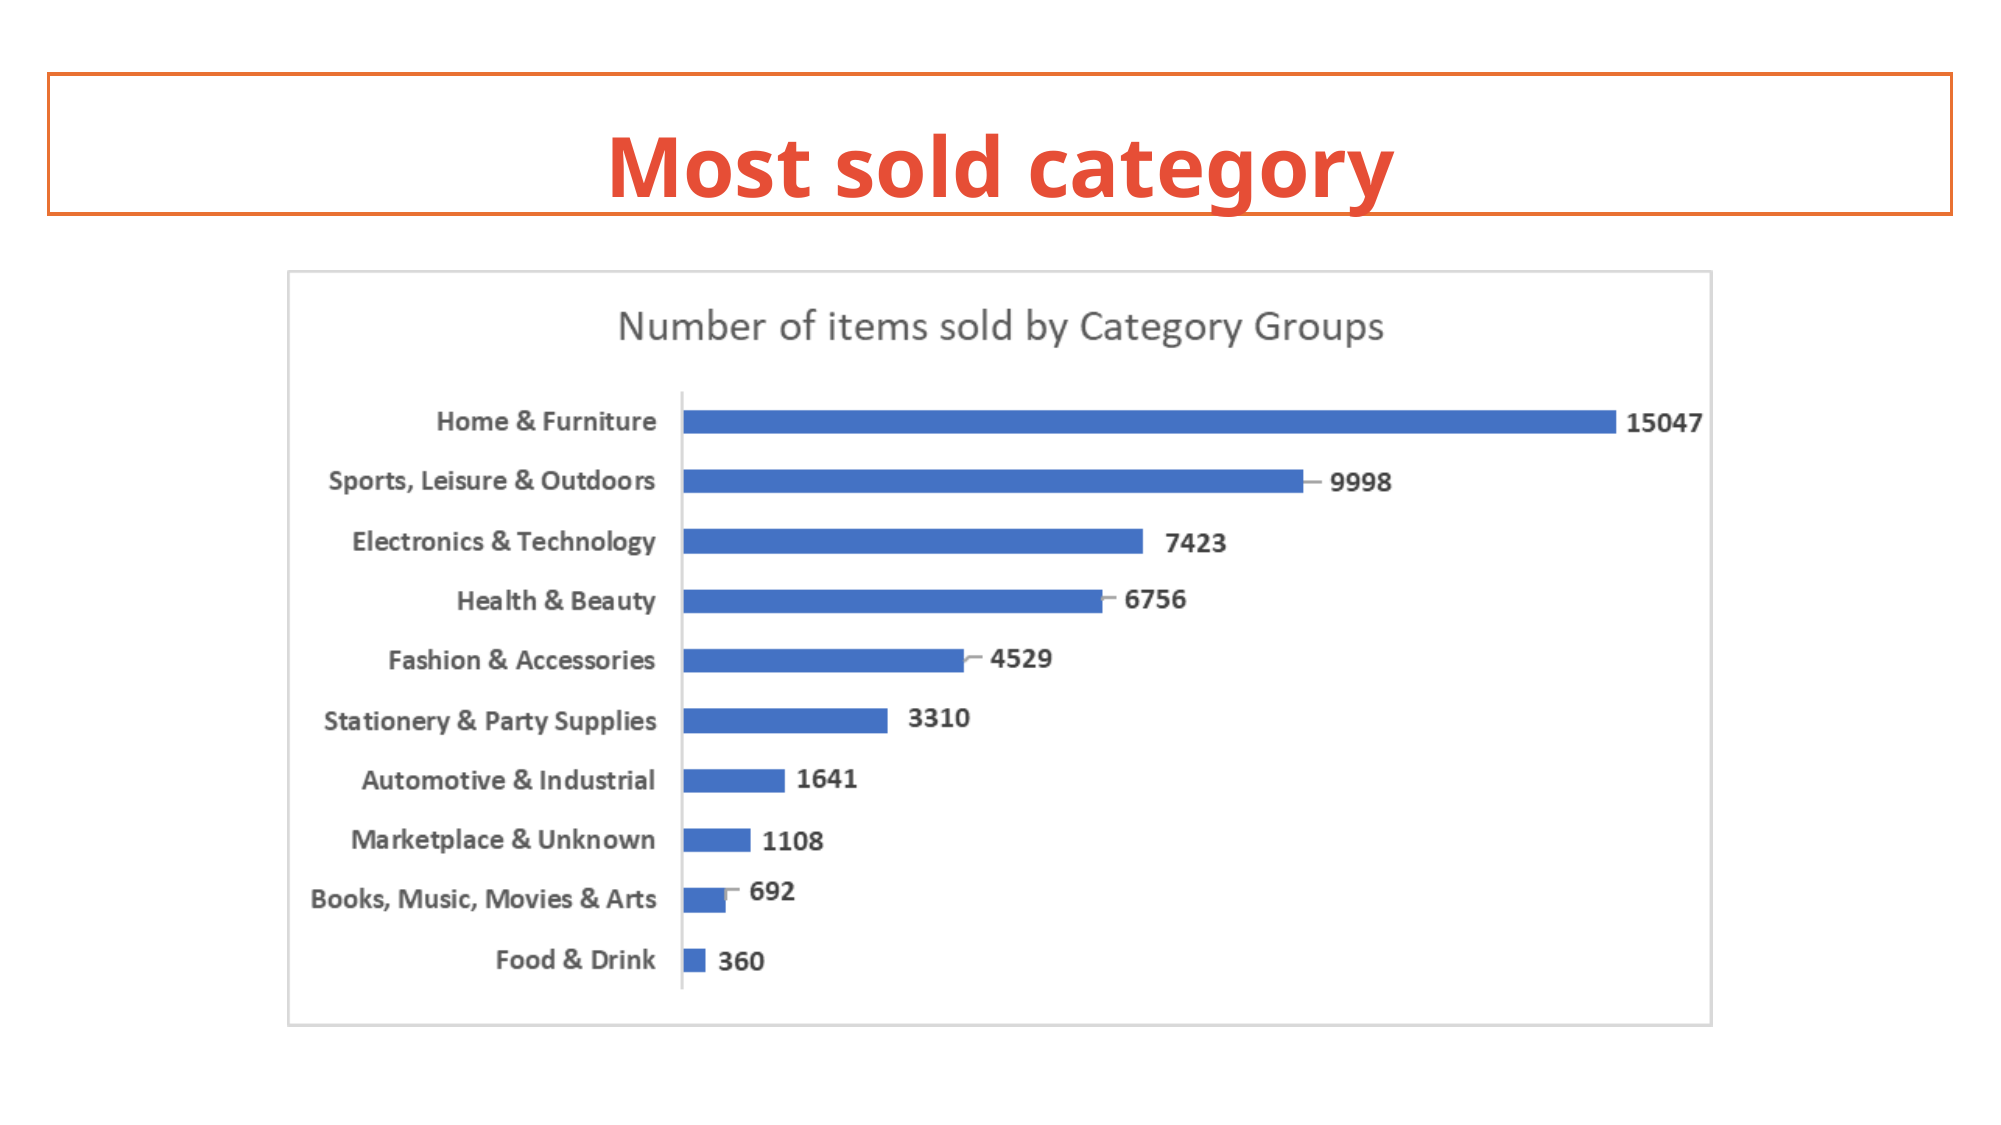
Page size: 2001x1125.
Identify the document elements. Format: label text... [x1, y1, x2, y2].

text_box Most sold category [47, 72, 1953, 216]
text_box [287, 270, 1714, 1027]
